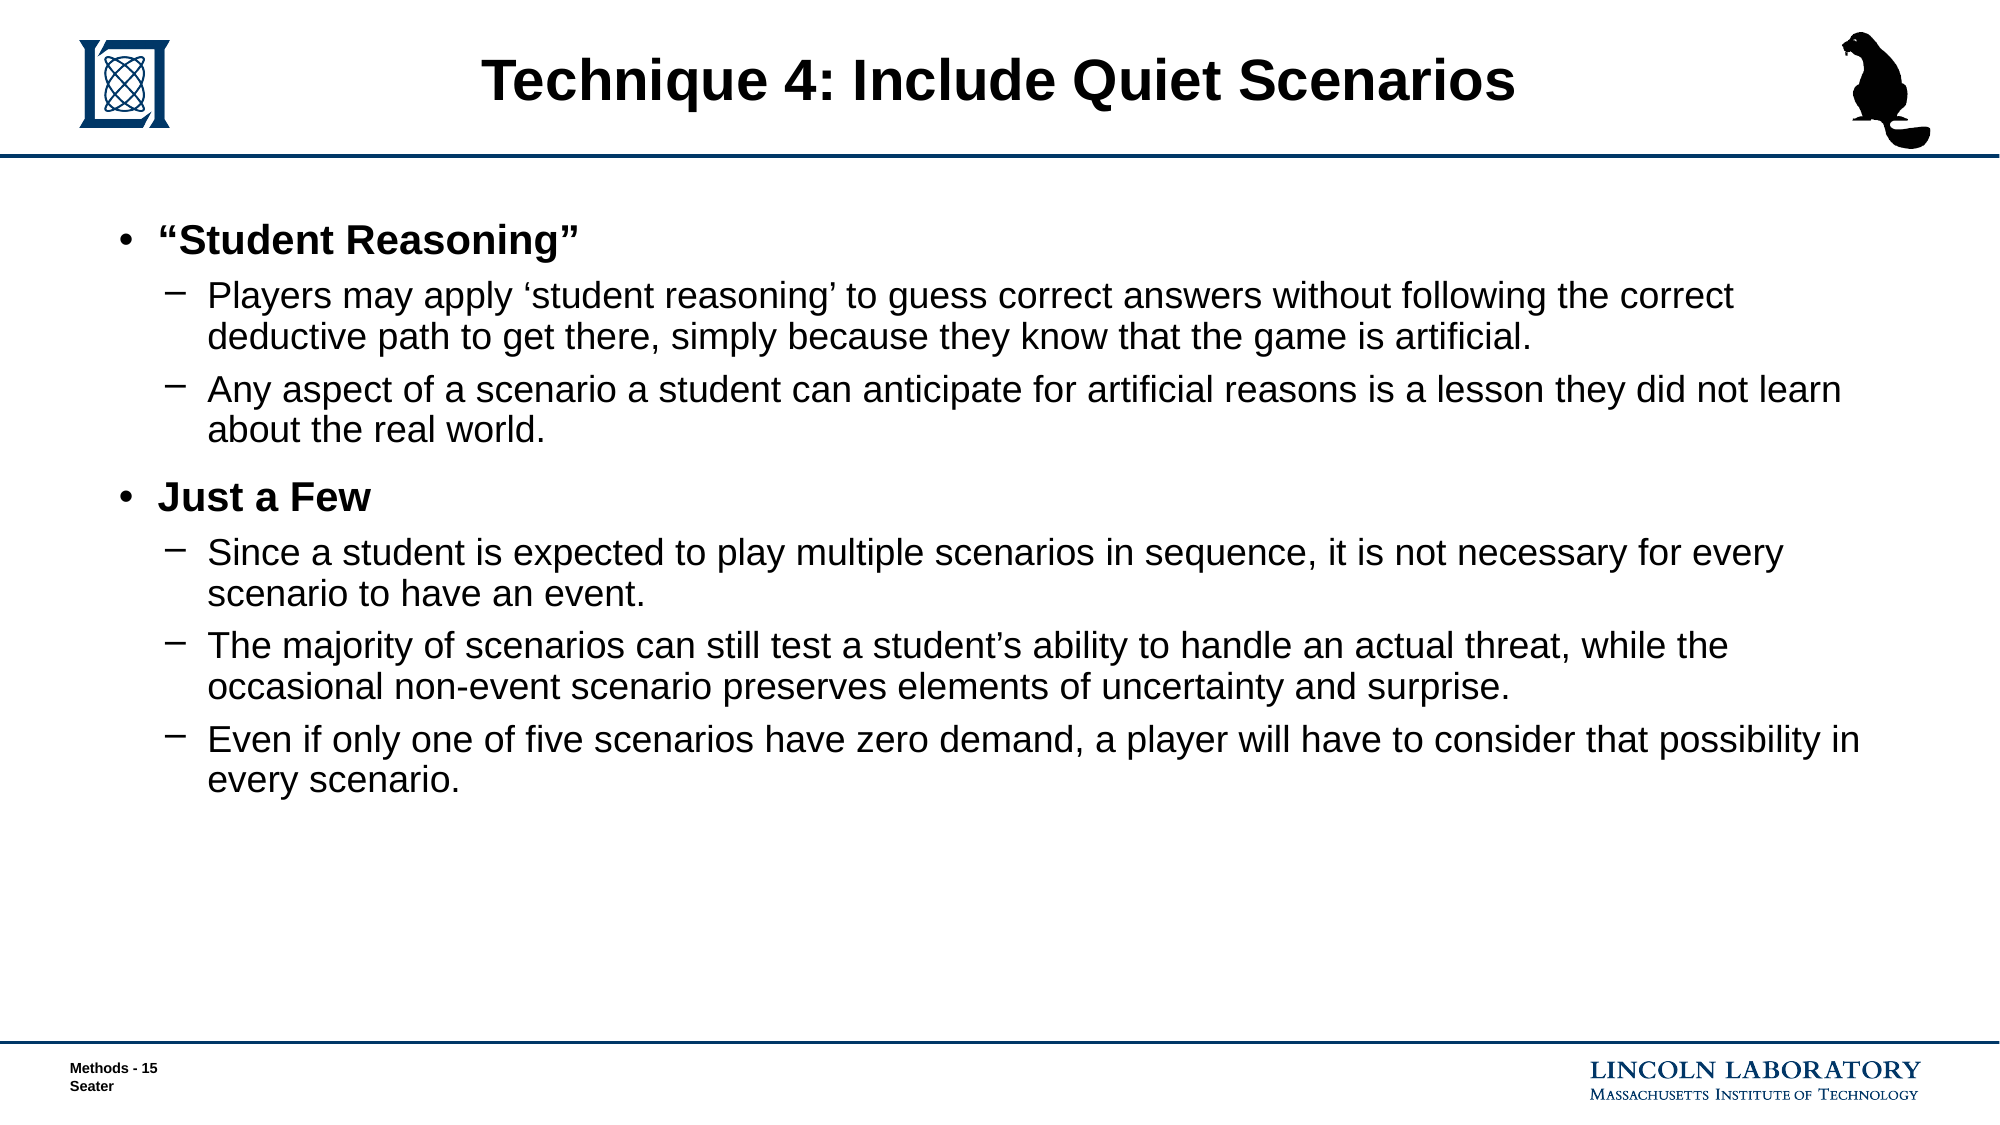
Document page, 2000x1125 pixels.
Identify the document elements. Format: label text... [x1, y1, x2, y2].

picture [1588, 1061, 1921, 1100]
title Technique 4: Include Quiet Scenarios [205, 16, 1794, 151]
picture [1830, 20, 1942, 156]
picture [79, 40, 170, 128]
list “Student Reasoning” Players may apply ‘student reasoning’ to guess correct answers without following the correct deductive path to get there, simply because they know that the game is artificial. Any aspect of a scenario a student can anticipate for artificial reasons is a lesson they did not learn about the real world. Just a Few Since a student is expected to play multiple scenarios in sequence, it is not necessary for every scenario to have an event. The majority of scenarios can still test a student’s ability to handle an actual threat, while the occasional non-event scenario preserves elements of uncertainty and surprise. Even if only one of five scenarios have zero demand, a player will have to consider that possibility in every scenario. [103, 211, 1896, 1004]
